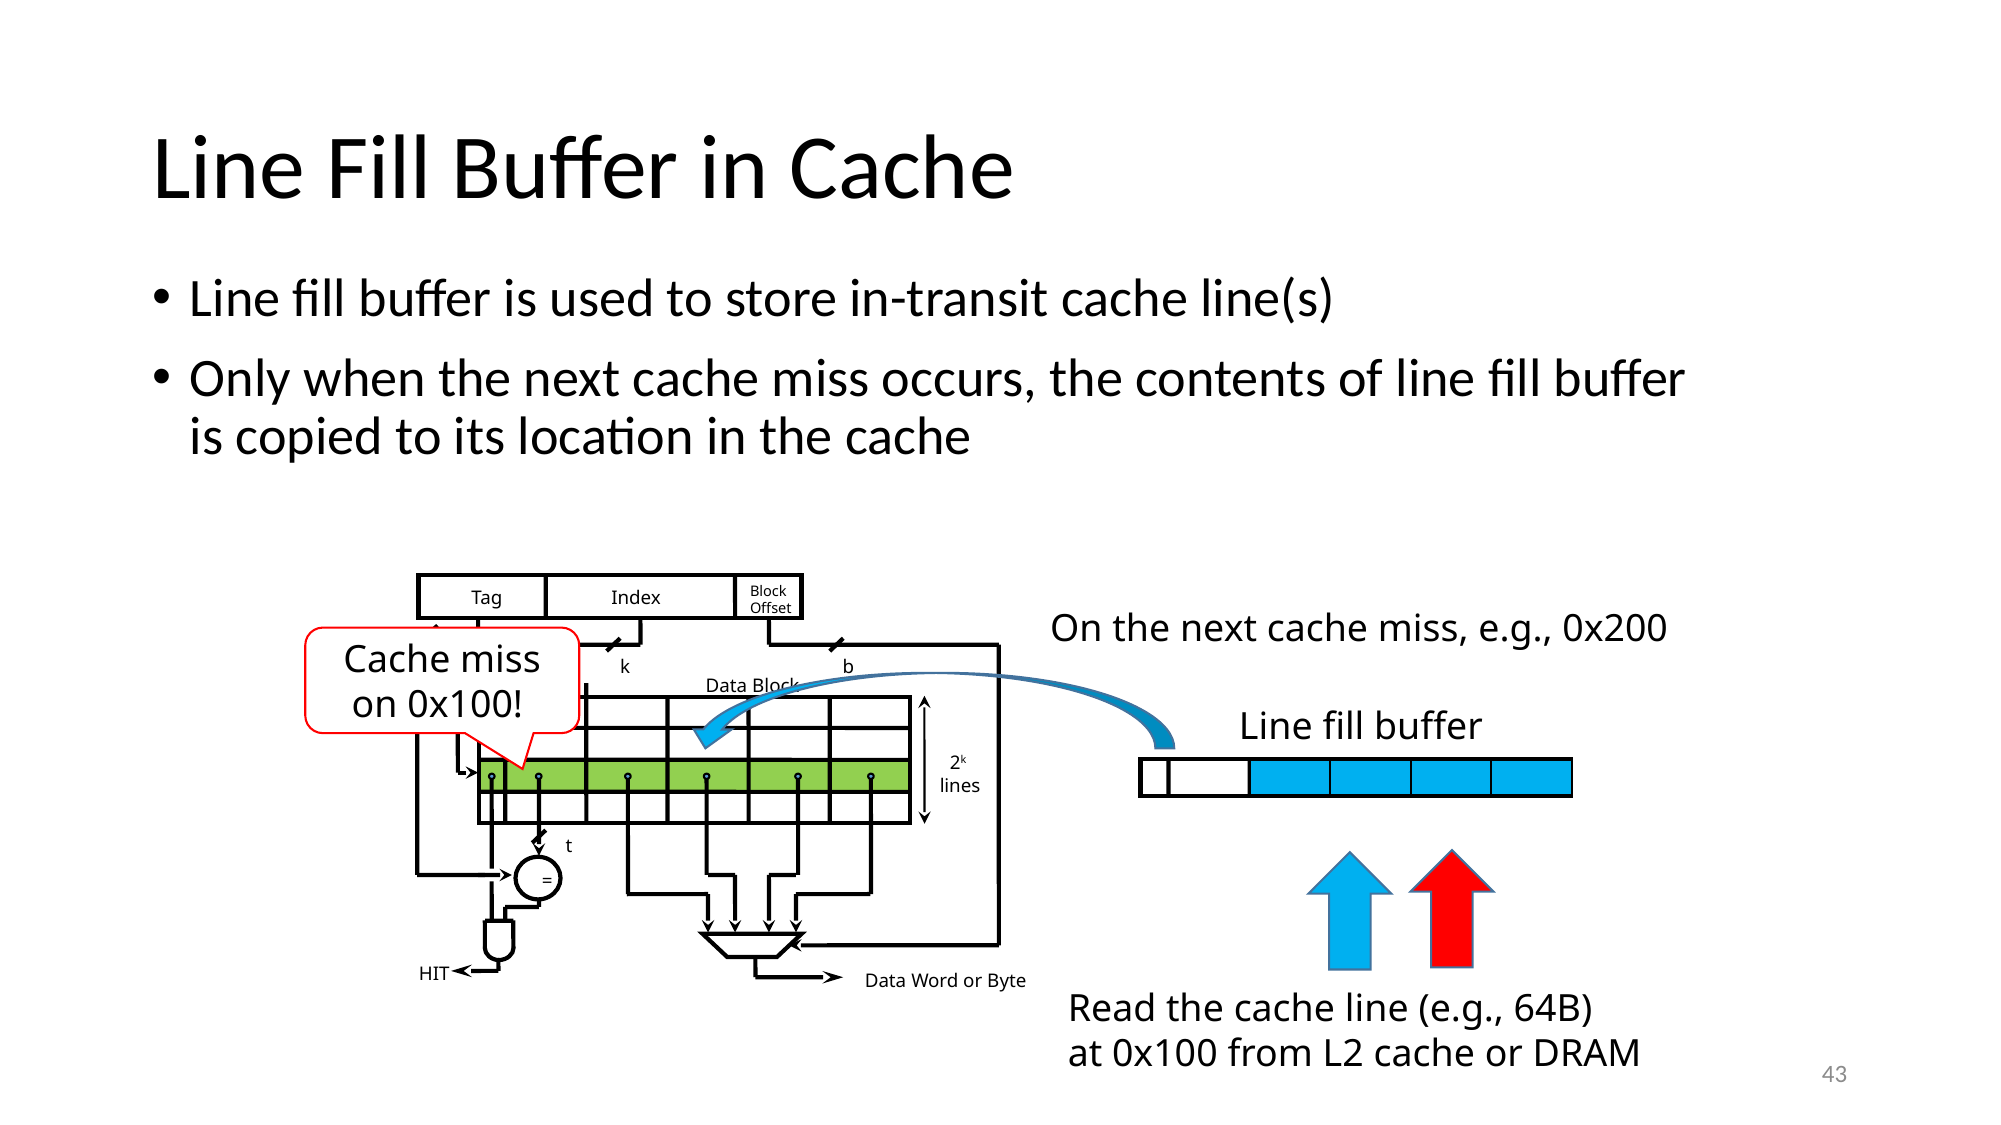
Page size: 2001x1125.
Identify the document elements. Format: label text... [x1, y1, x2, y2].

title Line Fill Buffer in Cache [137, 59, 1863, 278]
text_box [1062, 852, 1647, 1083]
list Line fill buffer is used to store in-transit cache line(s) Only when the next cache miss occurs, the contents of line fill buffer is copied to its location in the cache [137, 262, 1722, 1005]
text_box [1140, 758, 1572, 797]
slide_number 43 [1412, 1042, 1863, 1103]
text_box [402, 574, 1050, 999]
text_box Line fill buffer [1224, 749, 1498, 755]
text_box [686, 596, 1675, 749]
text_box Cache miss on 0x100! [304, 626, 402, 735]
